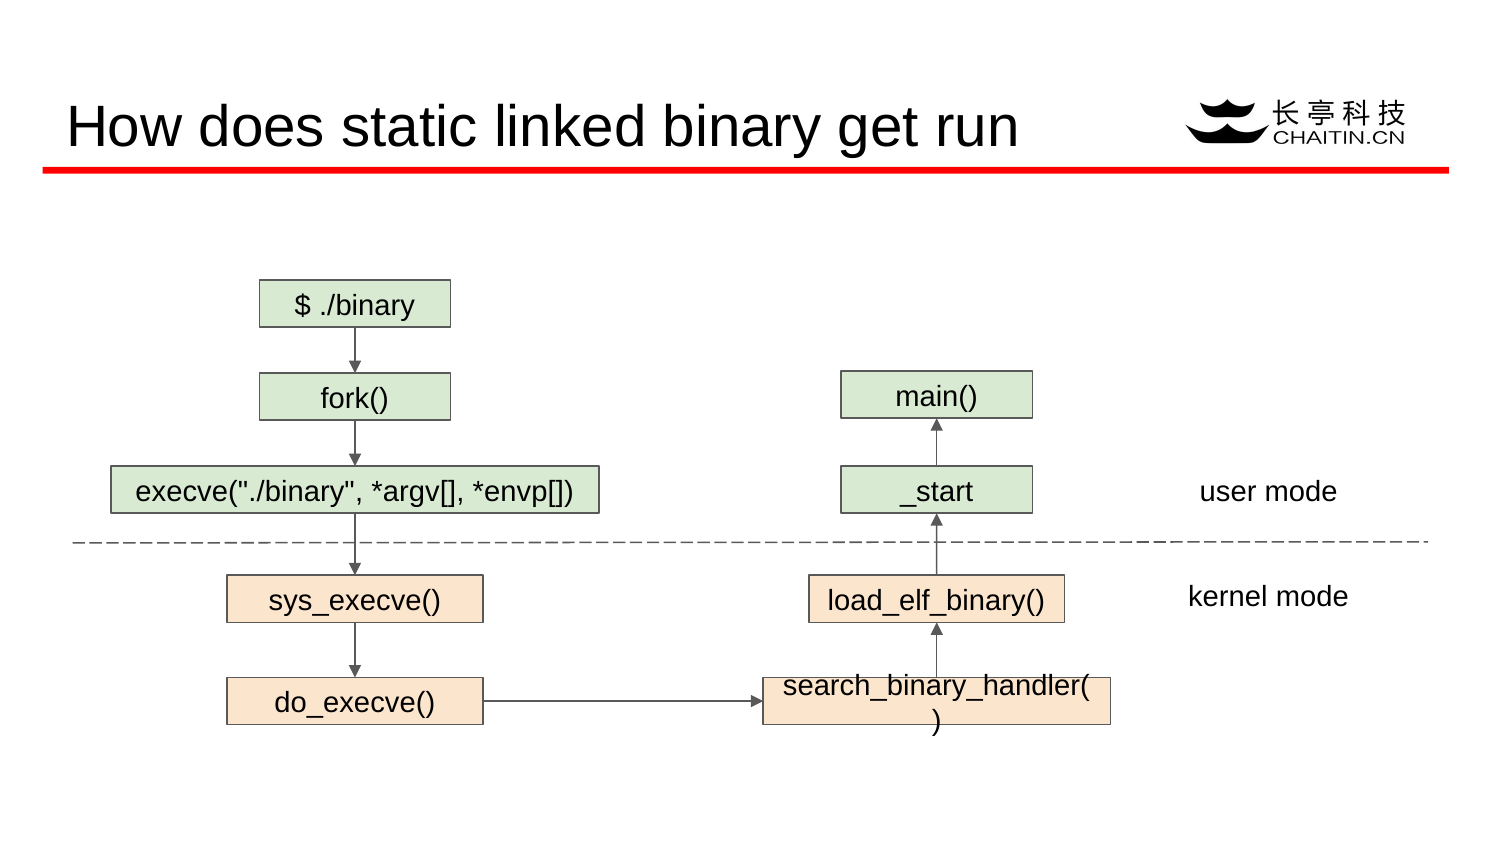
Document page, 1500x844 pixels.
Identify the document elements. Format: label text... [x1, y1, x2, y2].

title How does static linked binary get run [51, 72, 1449, 167]
text_box load_elf_binary() [808, 575, 1065, 623]
text_box execve("./binary", *argv[], *envp[]) [111, 466, 599, 514]
text_box search_binary_handler() [763, 677, 1111, 725]
text_box kernel mode [1173, 571, 1365, 619]
text_box main() [841, 371, 1033, 419]
text_box do_execve() [227, 677, 483, 725]
text_box _start [841, 466, 1033, 514]
text_box user mode [1173, 466, 1365, 514]
text_box sys_execve() [227, 575, 483, 623]
text_box $ ./binary [259, 280, 451, 328]
text_box fork() [259, 373, 451, 421]
